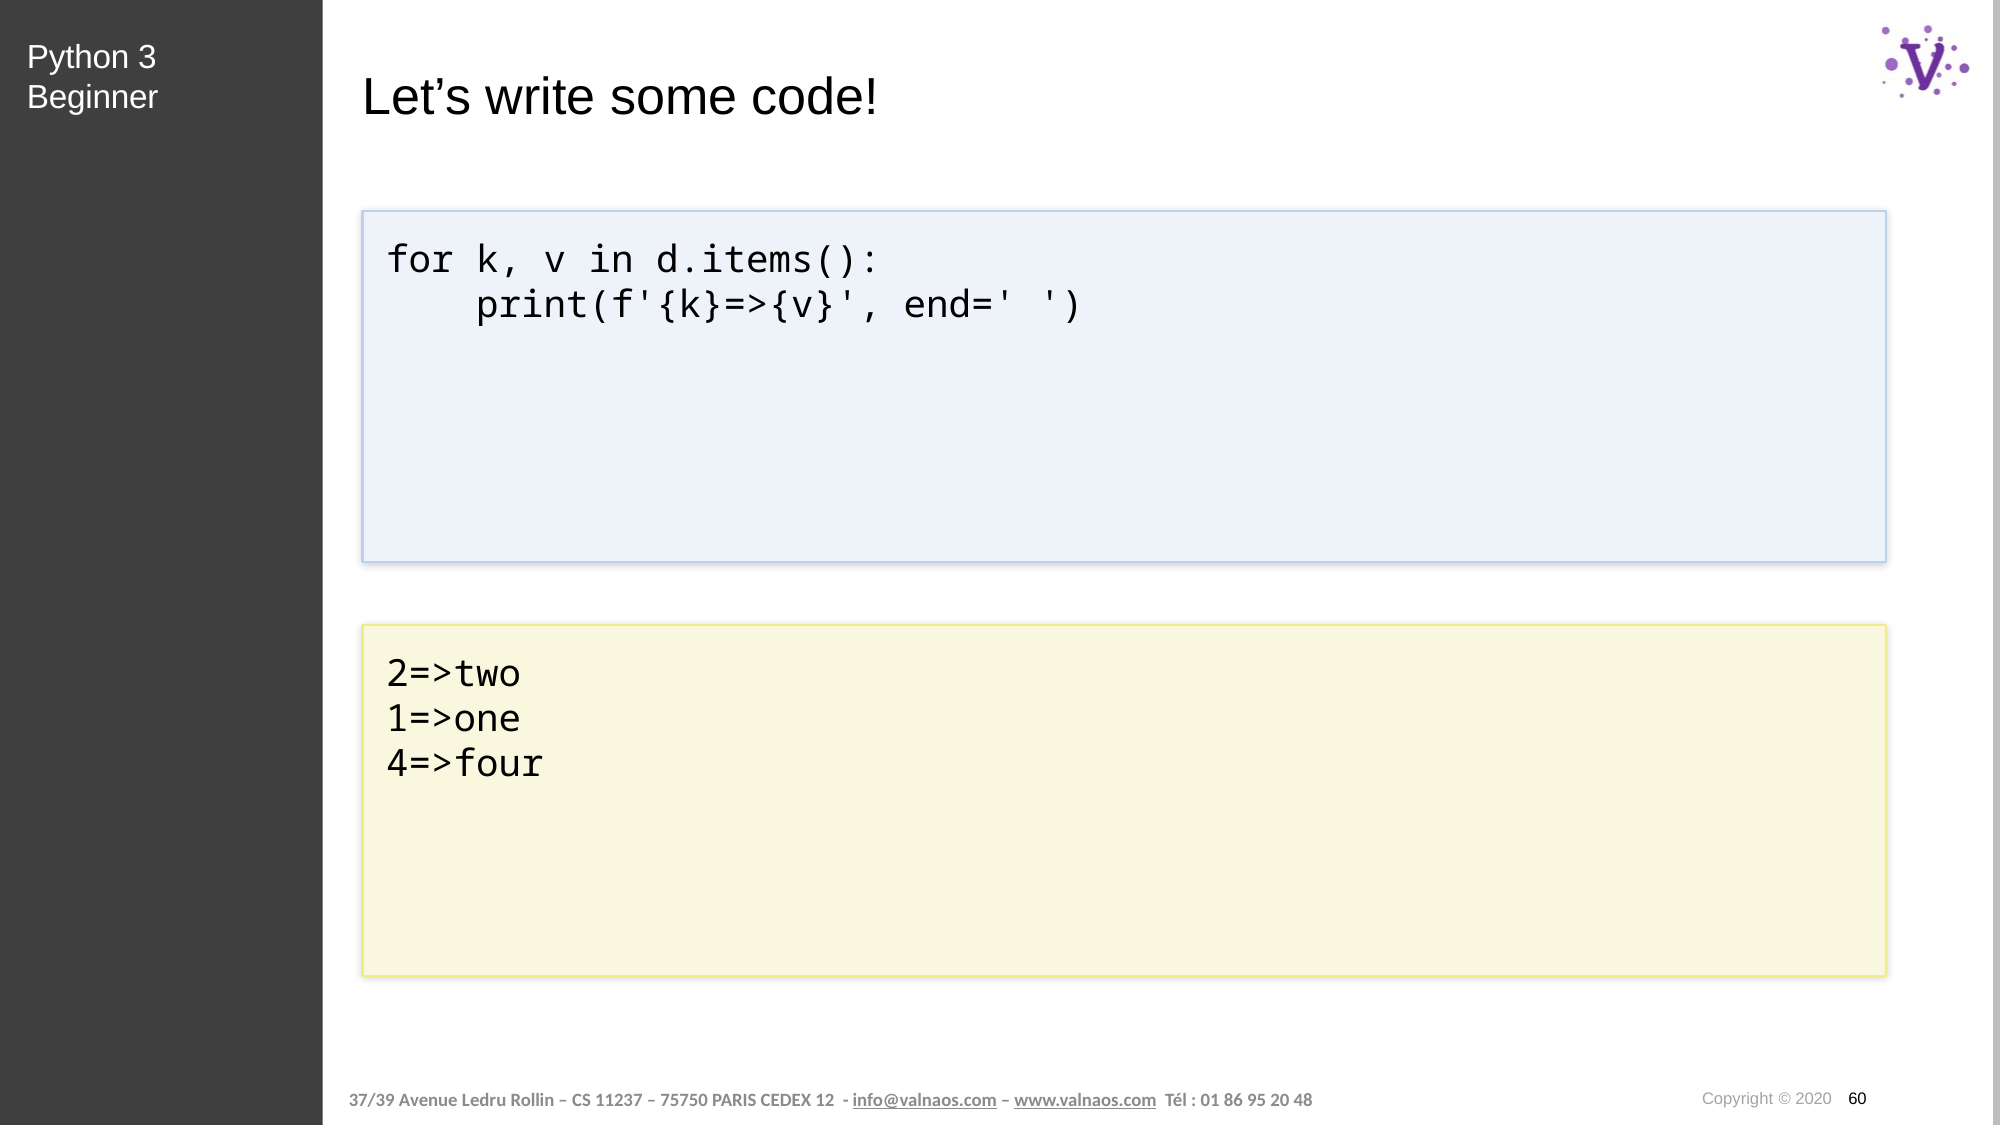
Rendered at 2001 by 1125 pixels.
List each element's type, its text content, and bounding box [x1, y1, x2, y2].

list for k, v in d.items(): print(f'{k}=>{v}', end=' ') [361, 210, 1887, 563]
title Let’s write some code! [362, 62, 1872, 126]
slide_number Copyright © 2020 60 [1700, 1087, 1959, 1108]
text_box Python 3 Beginner [24, 35, 297, 116]
list 2=>two 1=>one 4=>four [361, 624, 1887, 977]
picture [1871, 18, 1979, 106]
